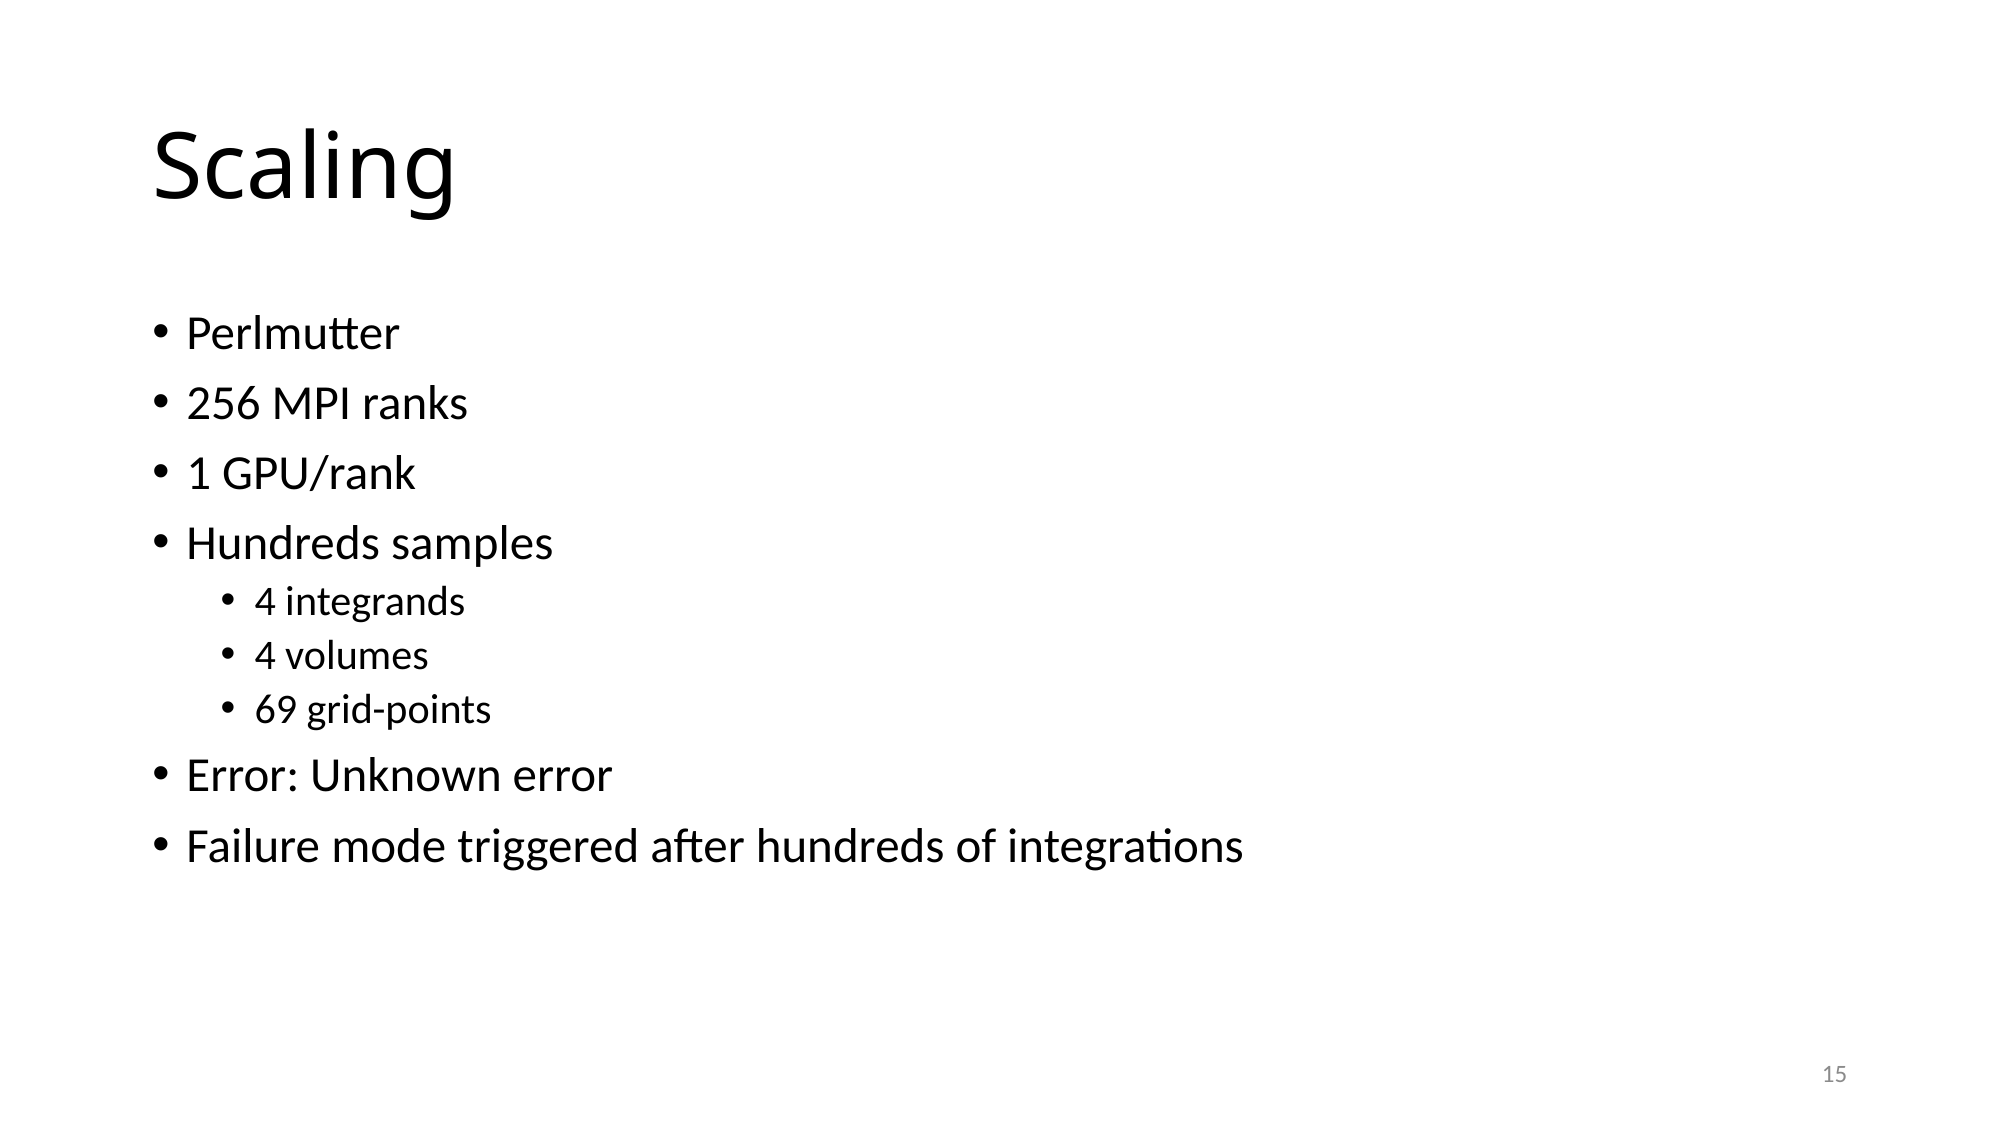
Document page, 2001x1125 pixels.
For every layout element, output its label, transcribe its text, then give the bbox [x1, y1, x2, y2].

slide_number 15 [1412, 1042, 1863, 1103]
title Scaling [137, 59, 1863, 278]
list Perlmutter 256 MPI ranks 1 GPU/rank Hundreds samples 4 integrands 4 volumes 69 grid-points Error: Unknown error Failure mode triggered after hundreds of integrations [137, 299, 1863, 883]
